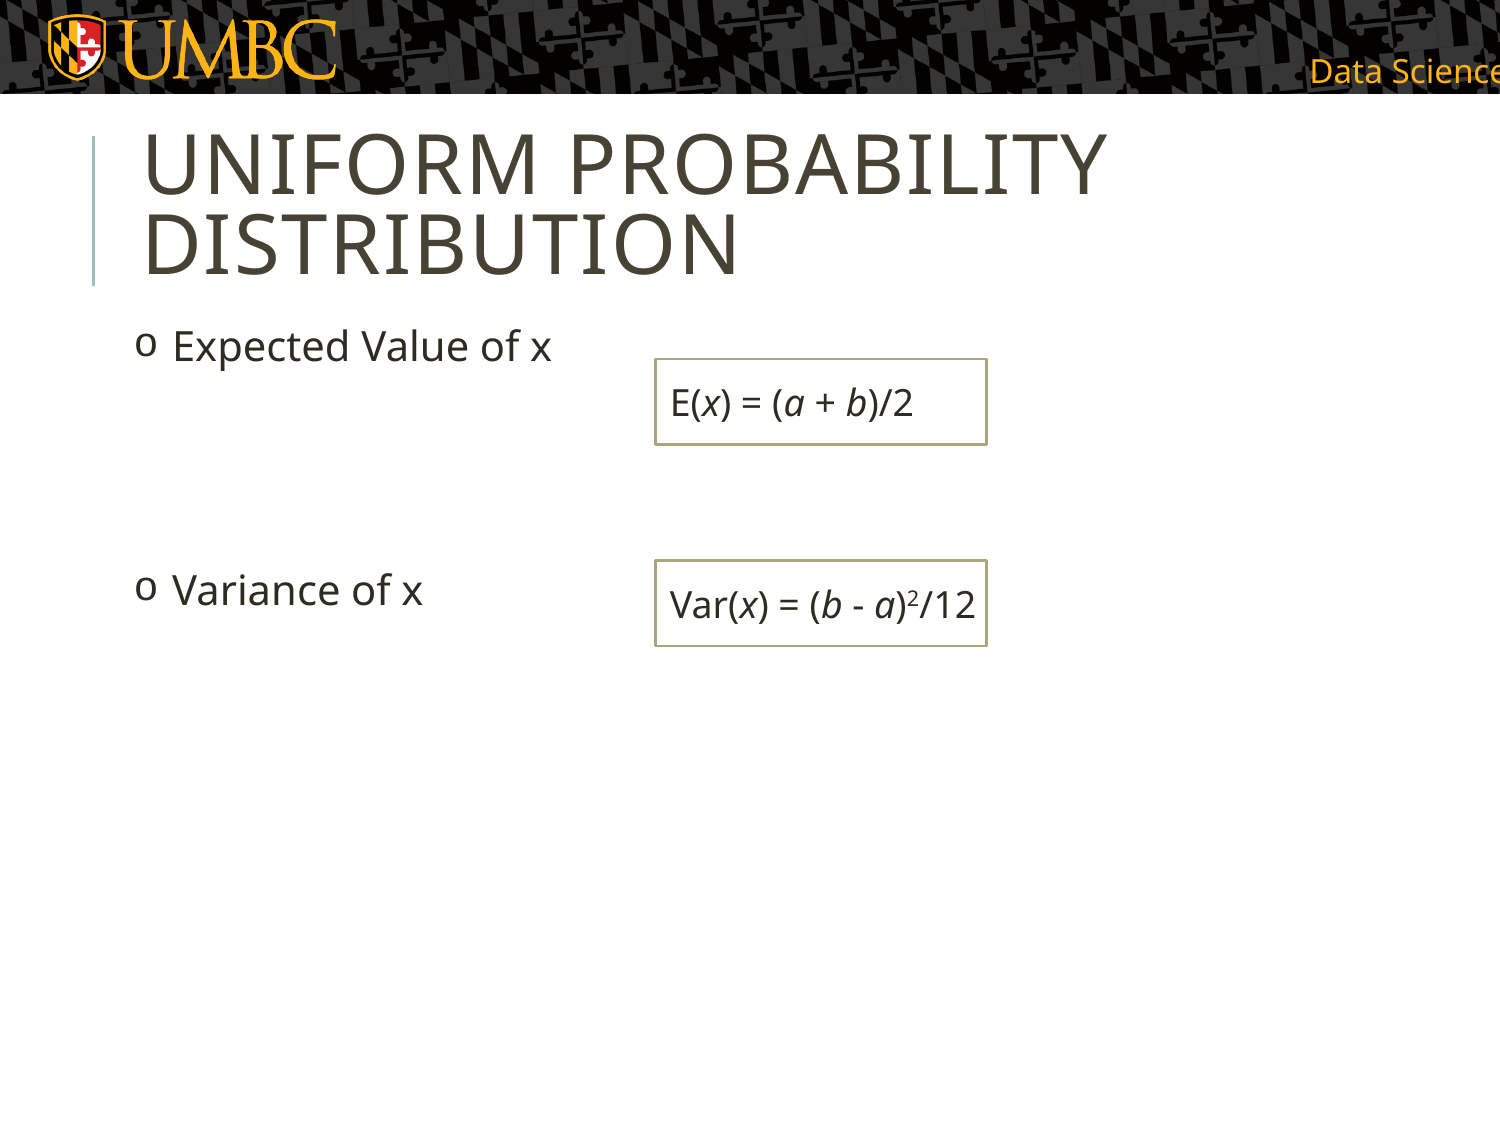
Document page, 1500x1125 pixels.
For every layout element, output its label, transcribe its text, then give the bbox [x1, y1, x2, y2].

text_box Var(x) = (b - a)2/12 [654, 559, 988, 647]
picture [0, 0, 1500, 94]
list Expected Value of x Variance of x [126, 312, 1322, 1035]
title Uniform Probability Distribution [126, 135, 1322, 286]
text_box E(x) = (a + b)/2 [654, 358, 988, 446]
